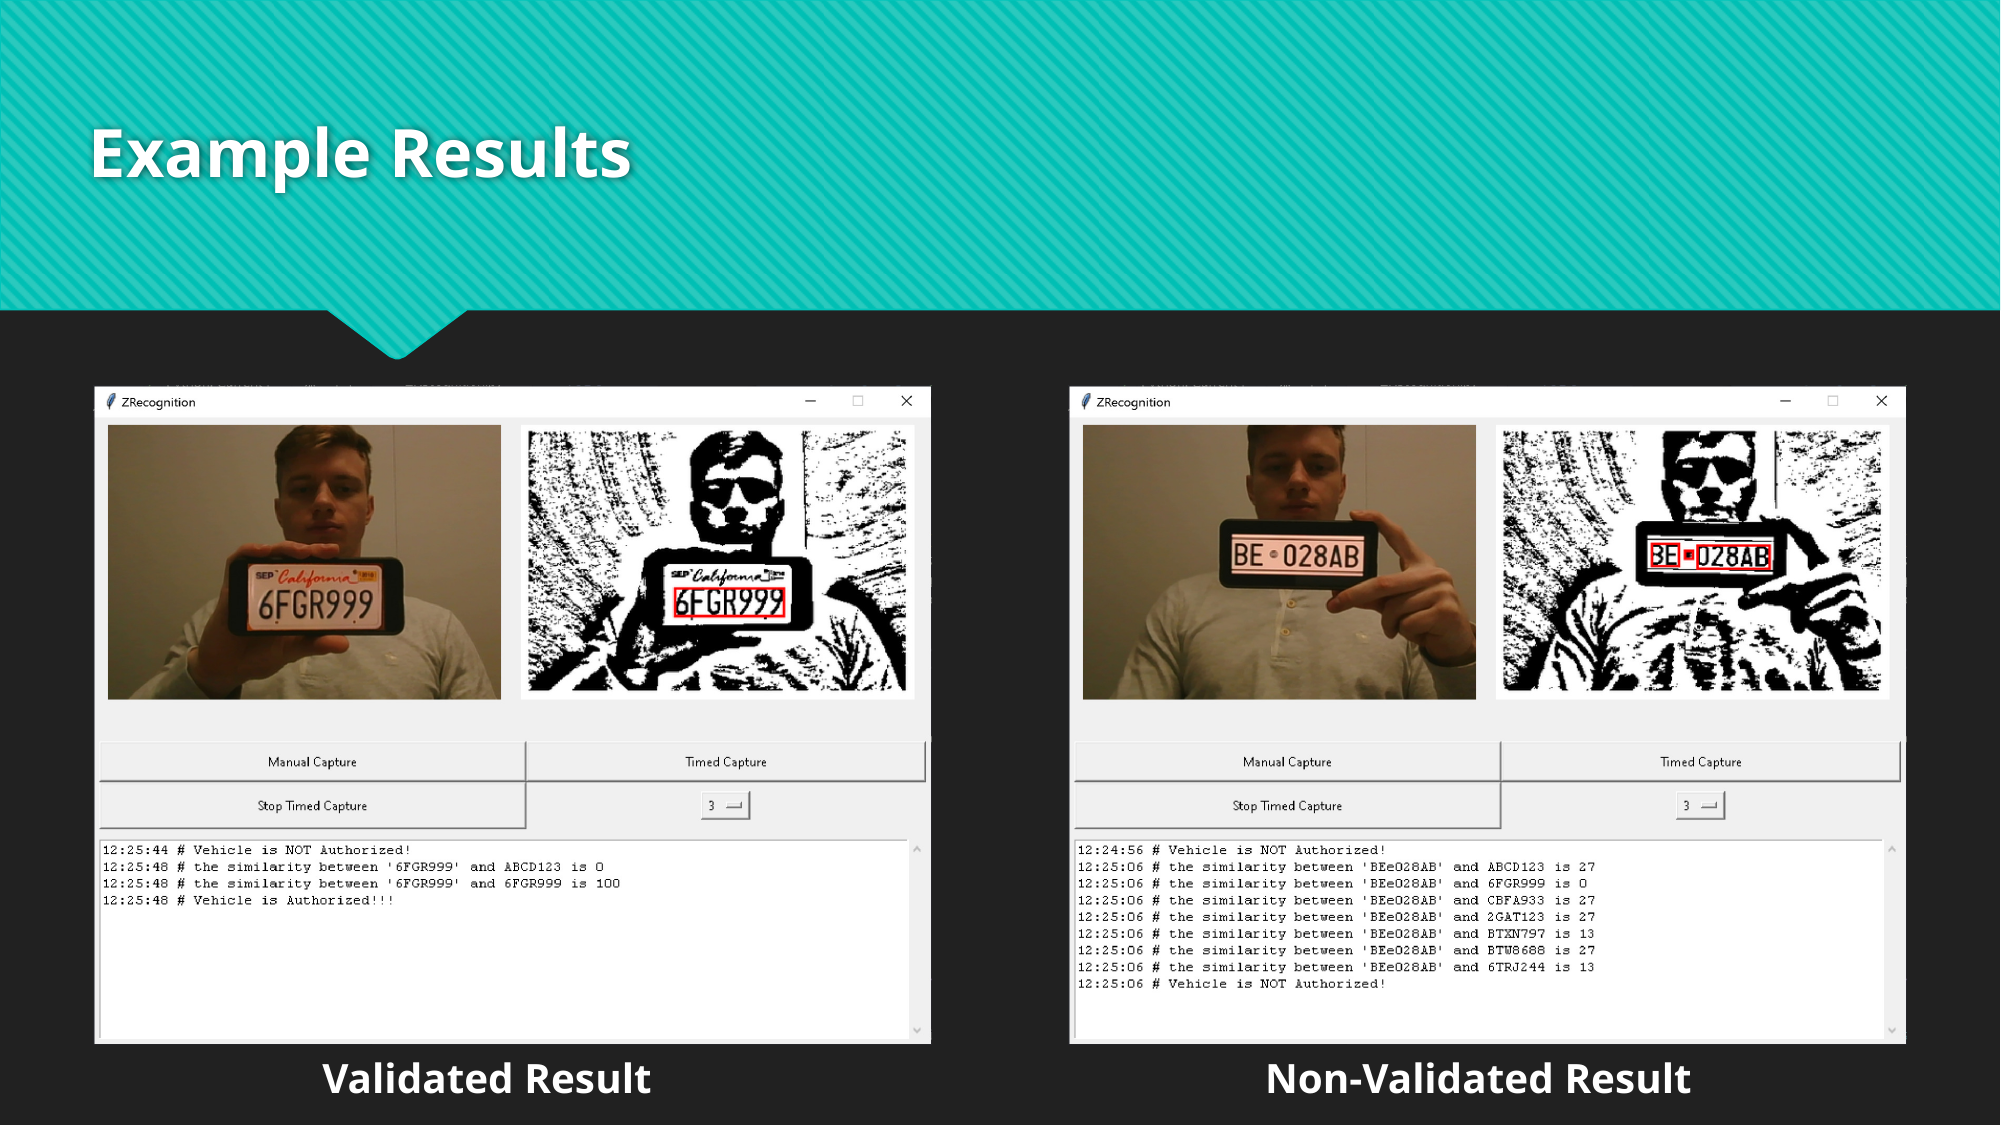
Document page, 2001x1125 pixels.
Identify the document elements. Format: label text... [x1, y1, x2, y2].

text_box Validated Result [307, 1046, 683, 1109]
text_box Non-Validated Result [1249, 1046, 1725, 1109]
picture [93, 384, 933, 1046]
picture [1067, 384, 1907, 1046]
title Example Results [74, 64, 1926, 199]
